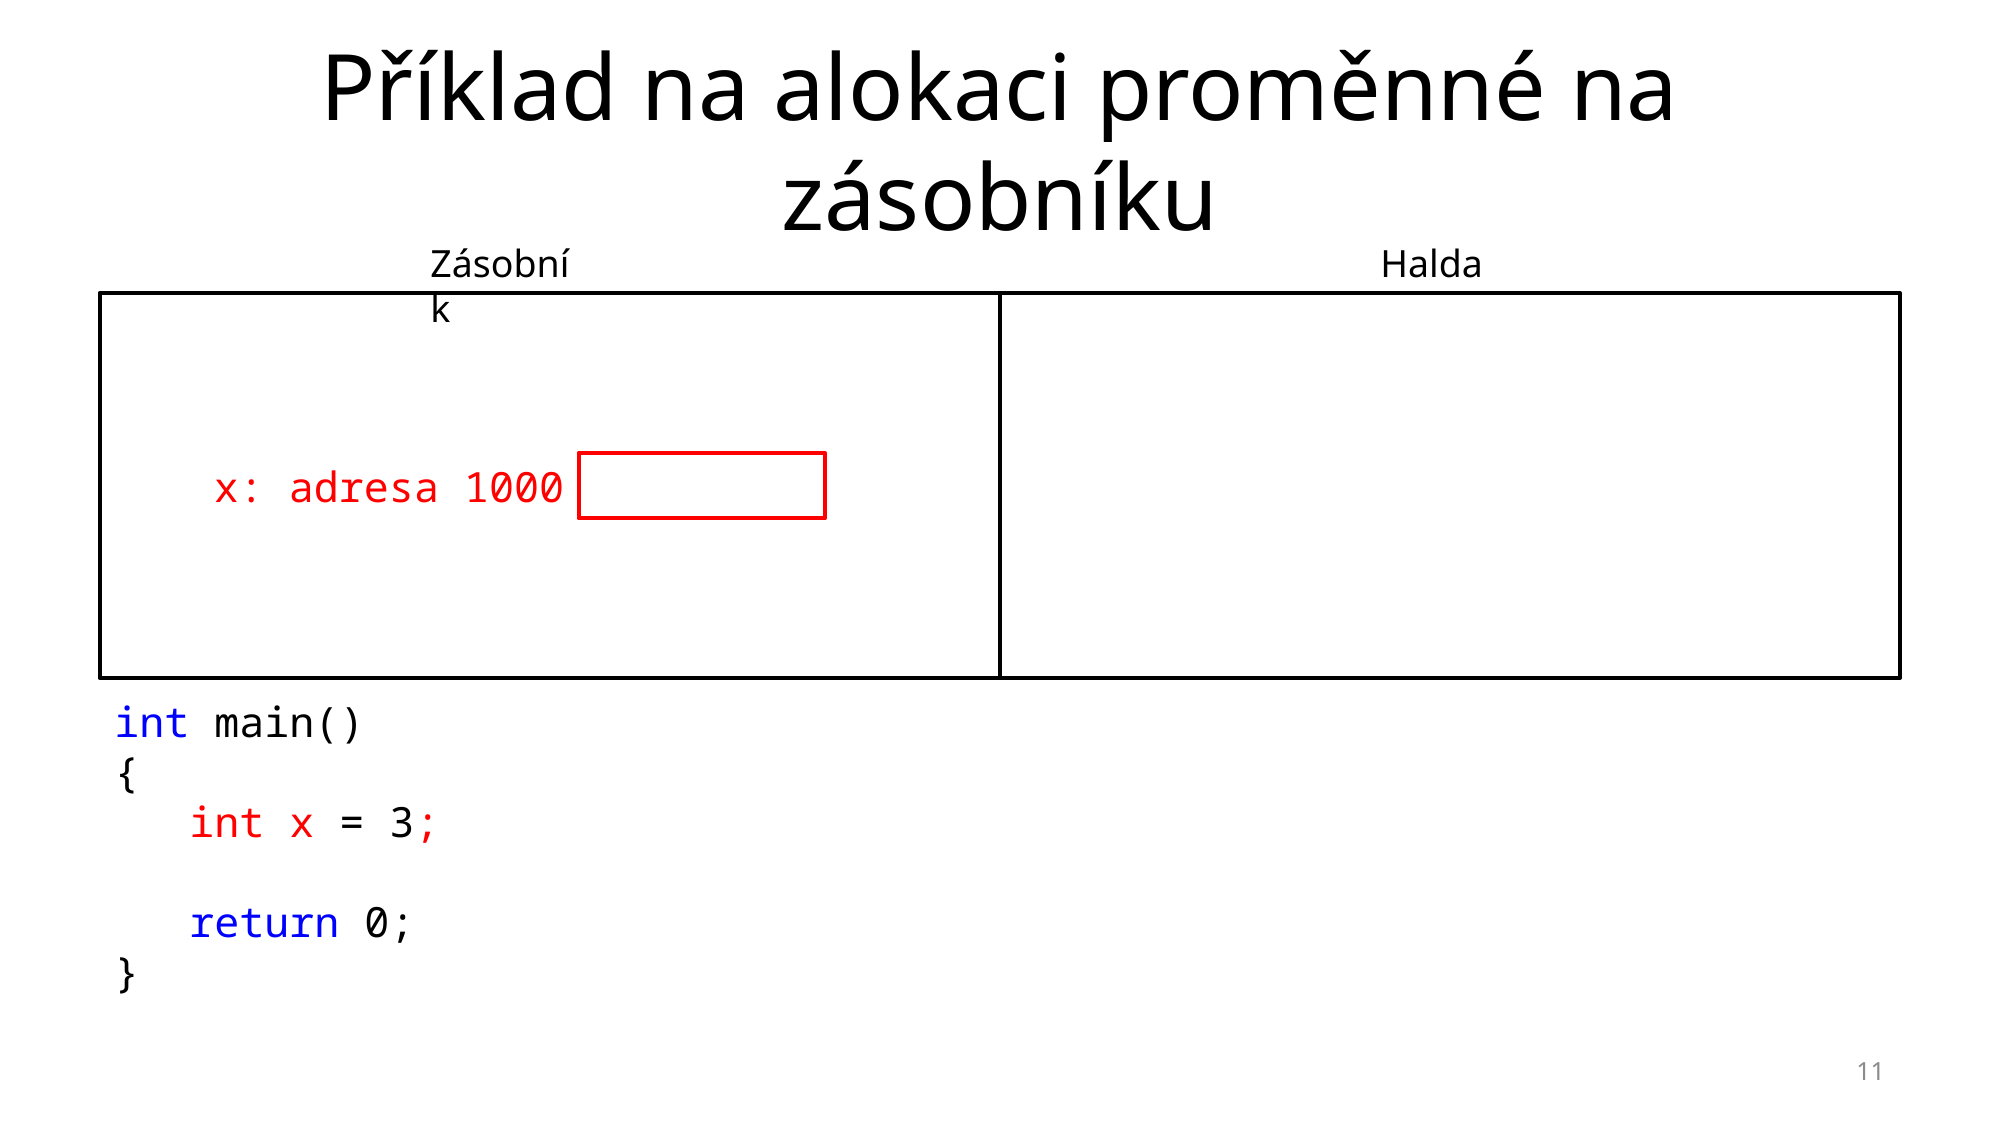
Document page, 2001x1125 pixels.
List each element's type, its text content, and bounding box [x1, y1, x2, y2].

slide_number 11 [1433, 1042, 1900, 1103]
text_box Halda [1365, 232, 1501, 293]
text_box x: adresa 1000 [191, 453, 579, 518]
text_box int main() { int x = 3; return 0; } [99, 687, 1900, 1003]
title Příklad na alokaci proměnné na zásobníku [99, 45, 1900, 233]
text_box Zásobník [415, 232, 598, 338]
text_box [998, 291, 1902, 680]
text_box [98, 291, 998, 680]
text_box [577, 451, 827, 520]
